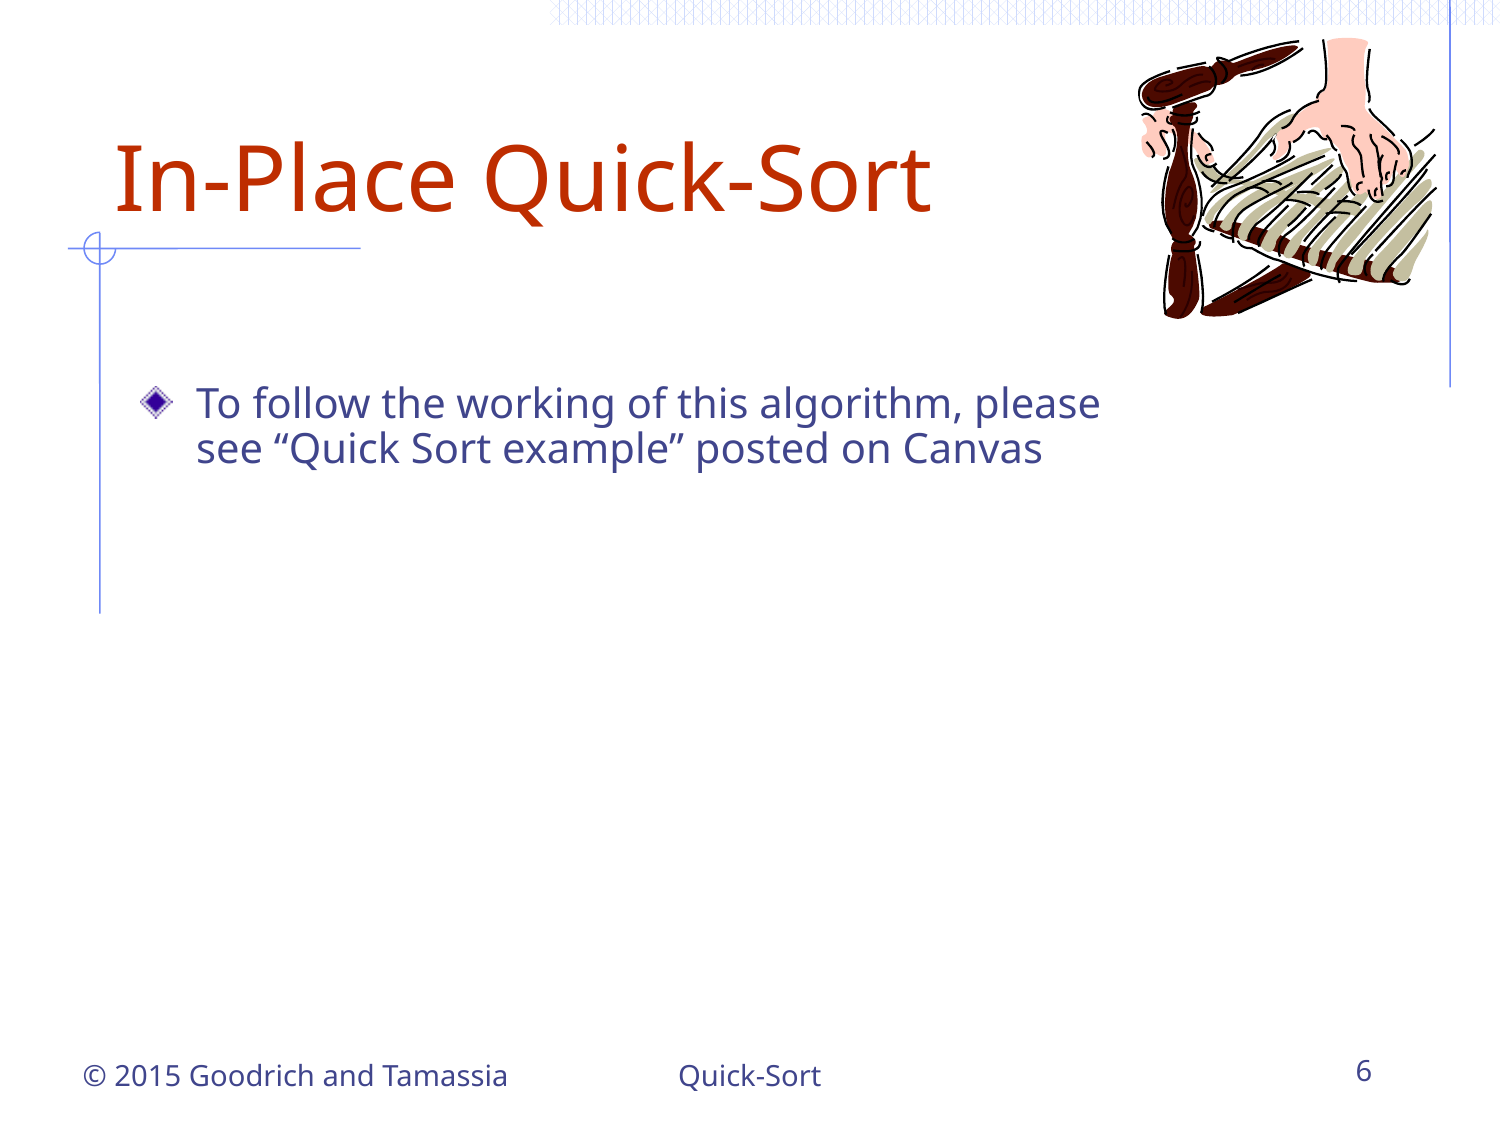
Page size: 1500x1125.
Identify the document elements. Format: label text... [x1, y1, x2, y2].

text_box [1137, 37, 1438, 320]
list To follow the working of this algorithm, please see “Quick Sort example” posted on Canvas [125, 375, 1125, 500]
slide_number 6 [1074, 1024, 1388, 1101]
picture [140, 386, 173, 419]
footer Quick-Sort [512, 1024, 988, 1101]
title In-Place Quick-Sort [99, 50, 1132, 238]
